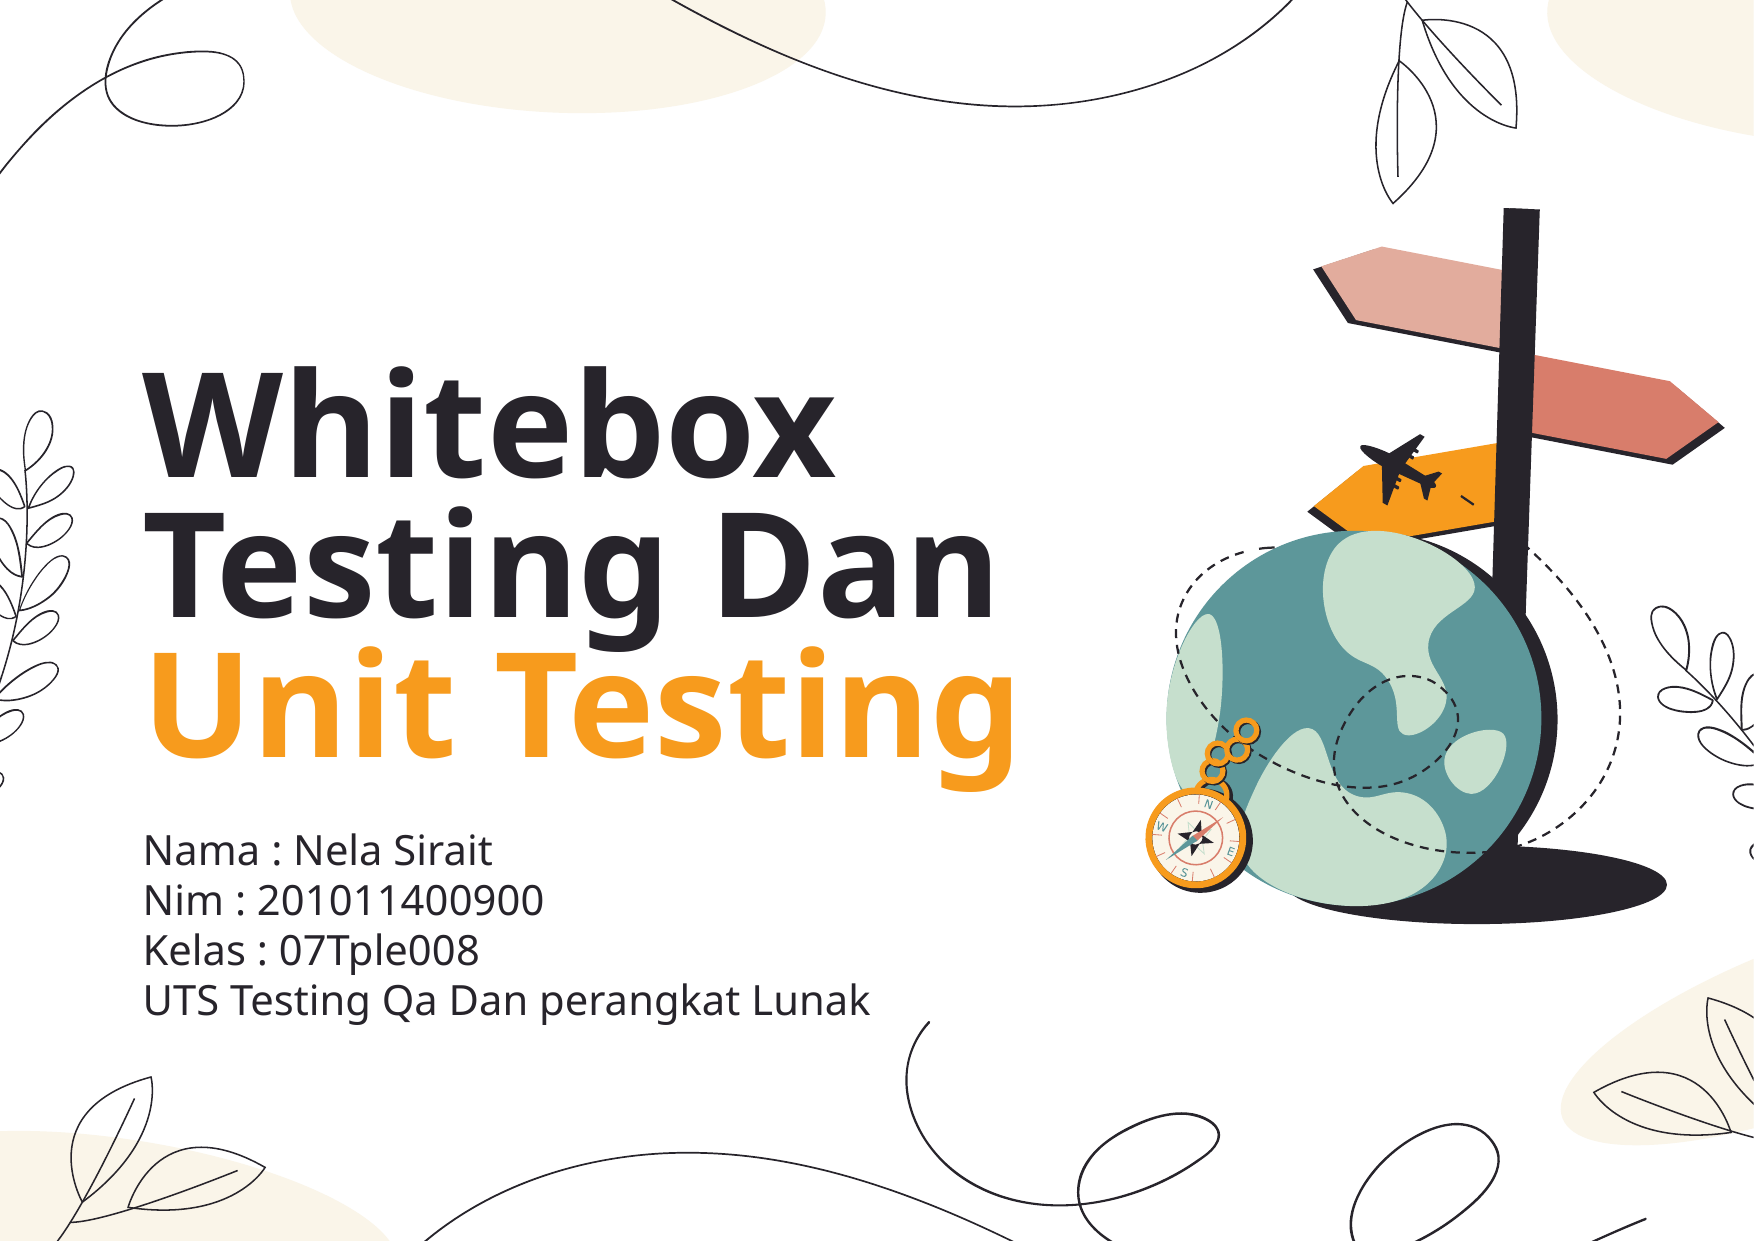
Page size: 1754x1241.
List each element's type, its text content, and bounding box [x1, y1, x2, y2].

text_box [1152, 433, 1717, 925]
title Whitebox Testing Dan Unit Testing [123, 256, 1131, 805]
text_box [1143, 718, 1260, 894]
subtitle Nama : Nela Sirait Nim : 201011400900 Kelas : 07Tple008 UTS Testing Qa Dan perangkat Lunak [123, 804, 993, 1033]
